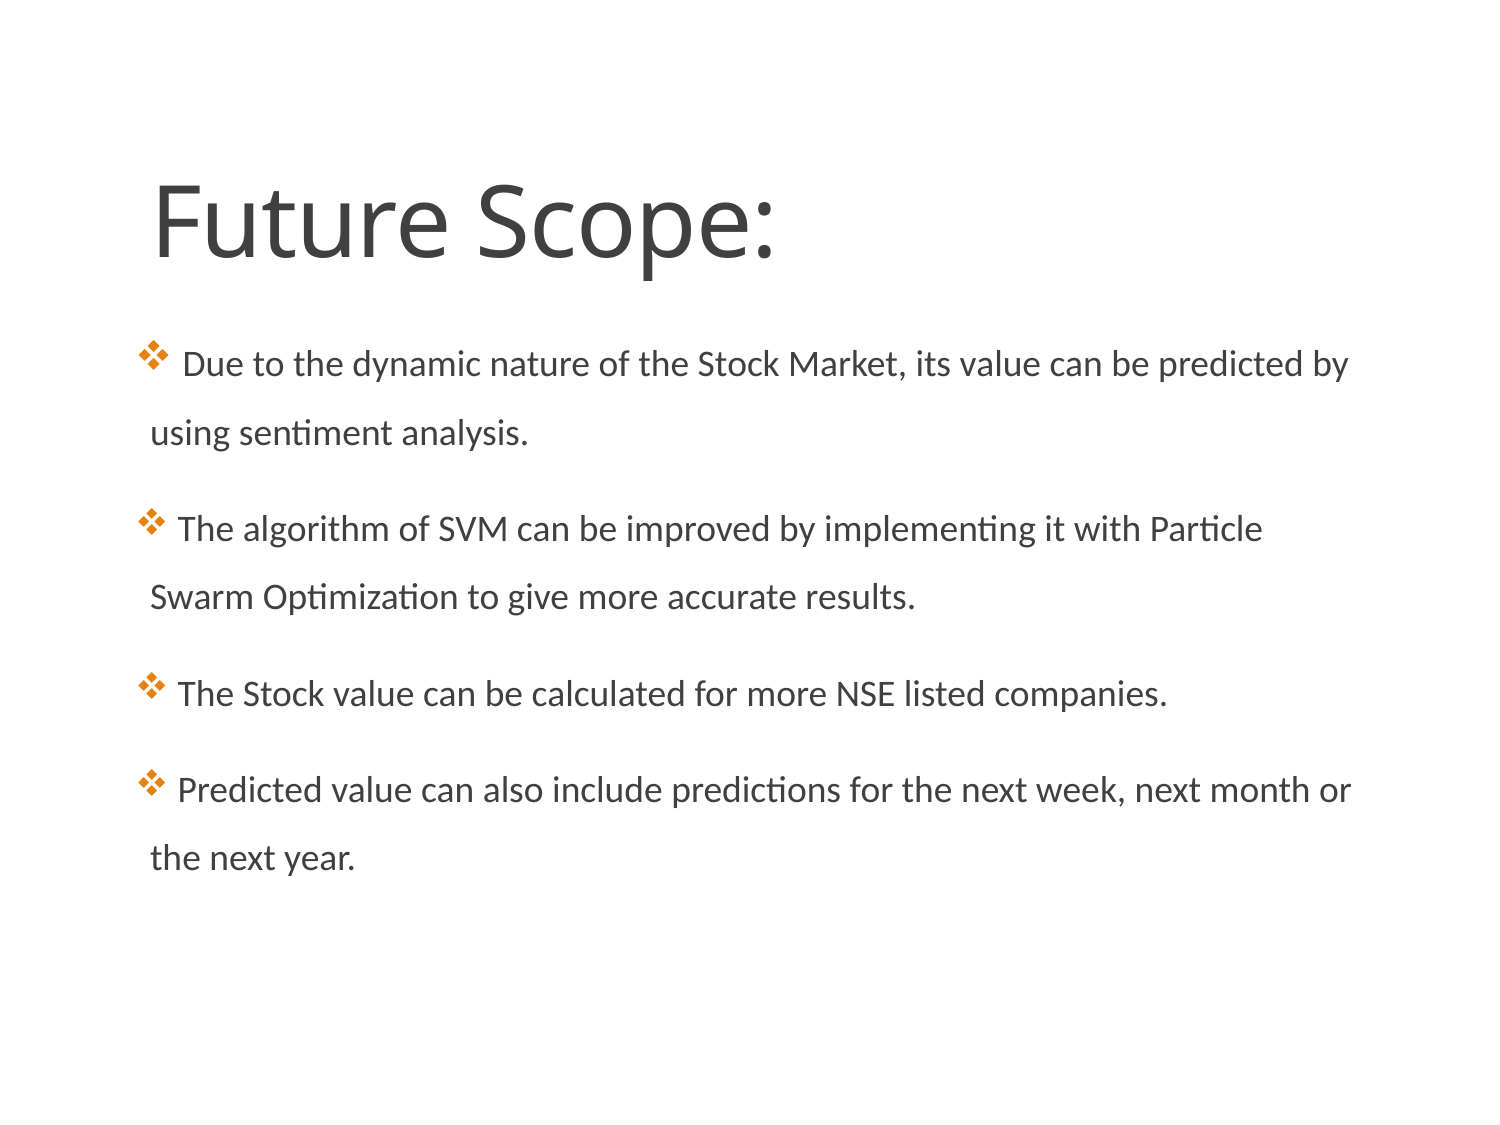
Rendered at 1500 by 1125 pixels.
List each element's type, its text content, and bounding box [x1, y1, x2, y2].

title Future Scope: [135, 47, 1373, 285]
list Due to the dynamic nature of the Stock Market, its value can be predicted by using sentiment analysis. The algorithm of SVM can be improved by implementing it with Particle Swarm Optimization to give more accurate results. The Stock value can be calculated for more NSE listed companies. Predicted value can also include predictions for the next week, next month or the next year. [135, 302, 1373, 963]
